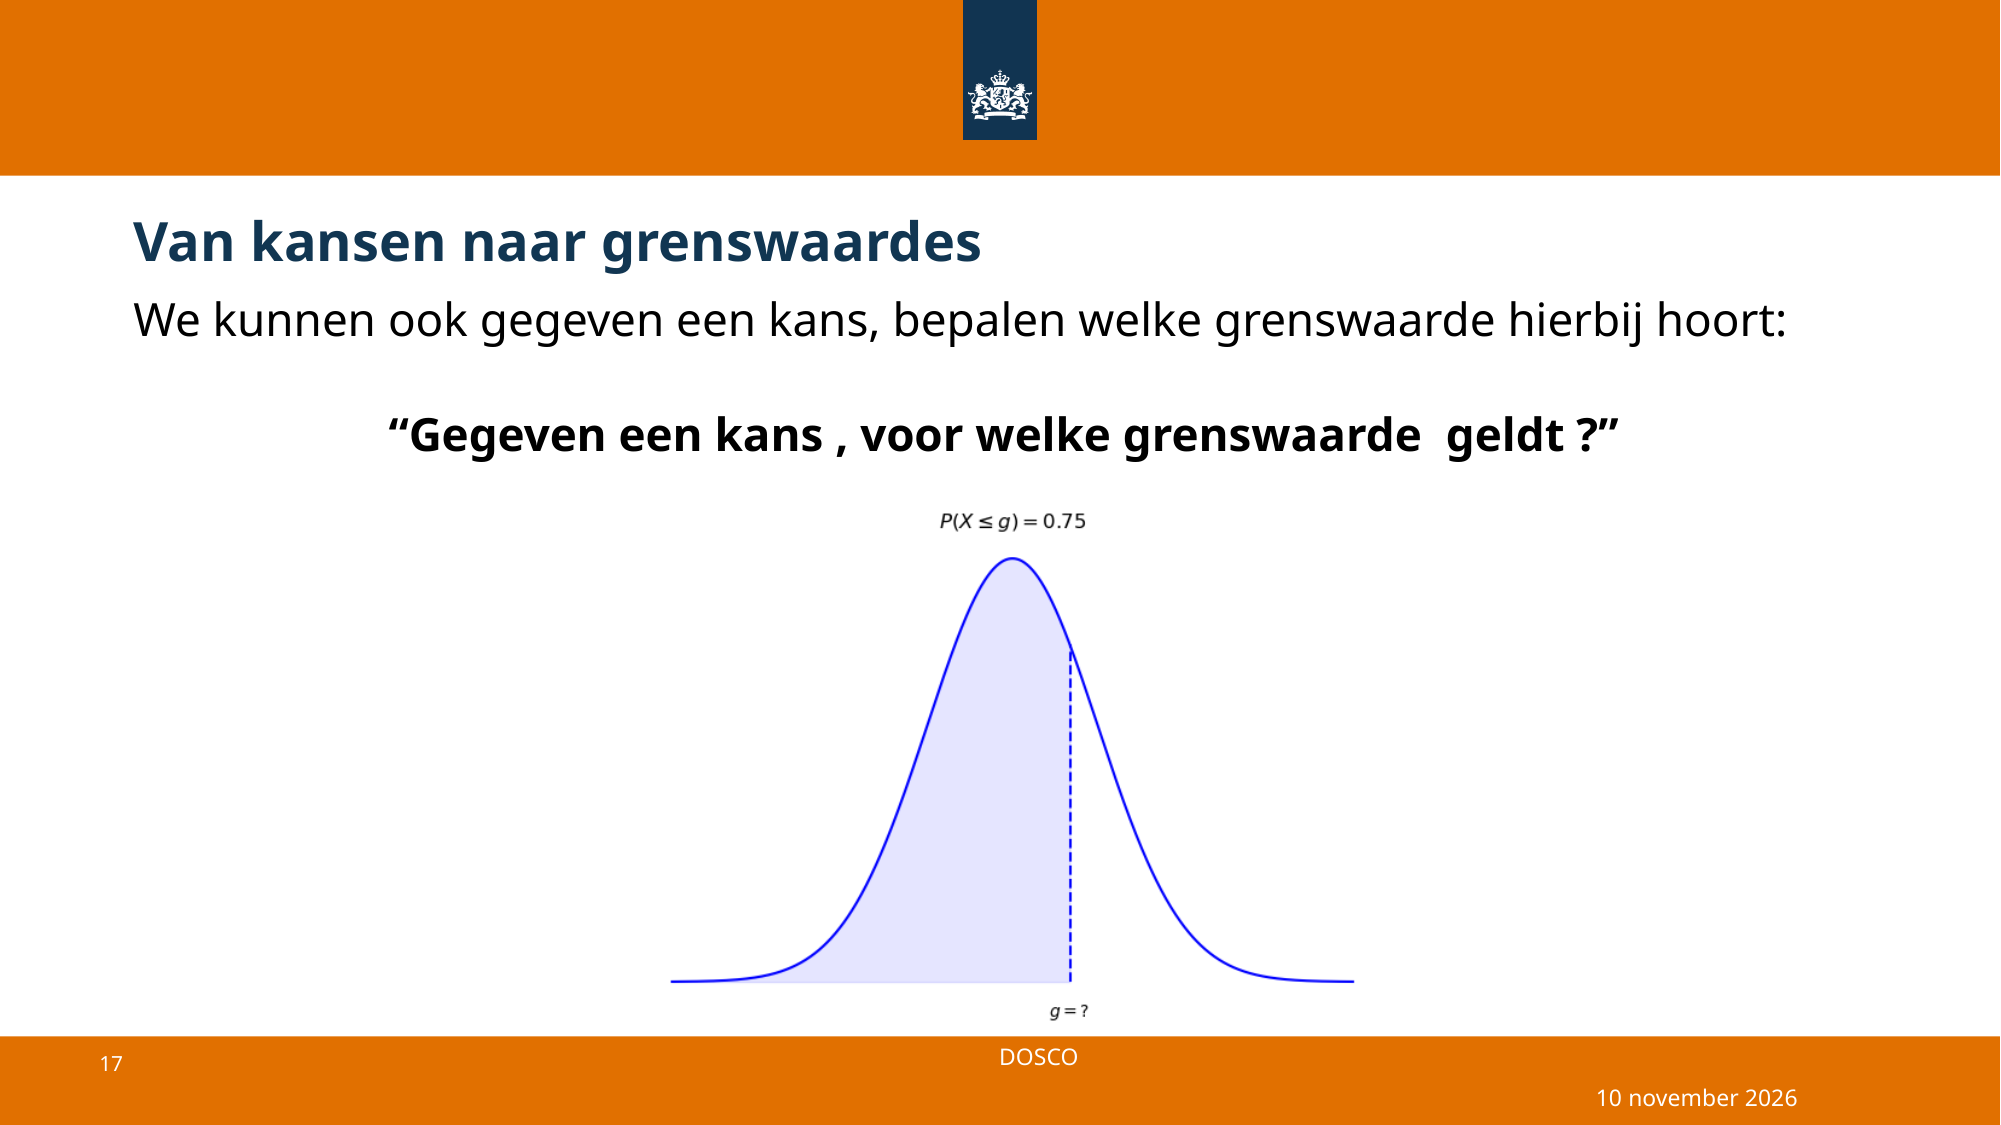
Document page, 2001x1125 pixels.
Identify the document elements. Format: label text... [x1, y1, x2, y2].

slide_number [1580, 1069, 1946, 1125]
picture [963, 0, 1037, 140]
title Van kansen naar grenswaardes [133, 207, 1922, 274]
picture [637, 504, 1371, 1029]
